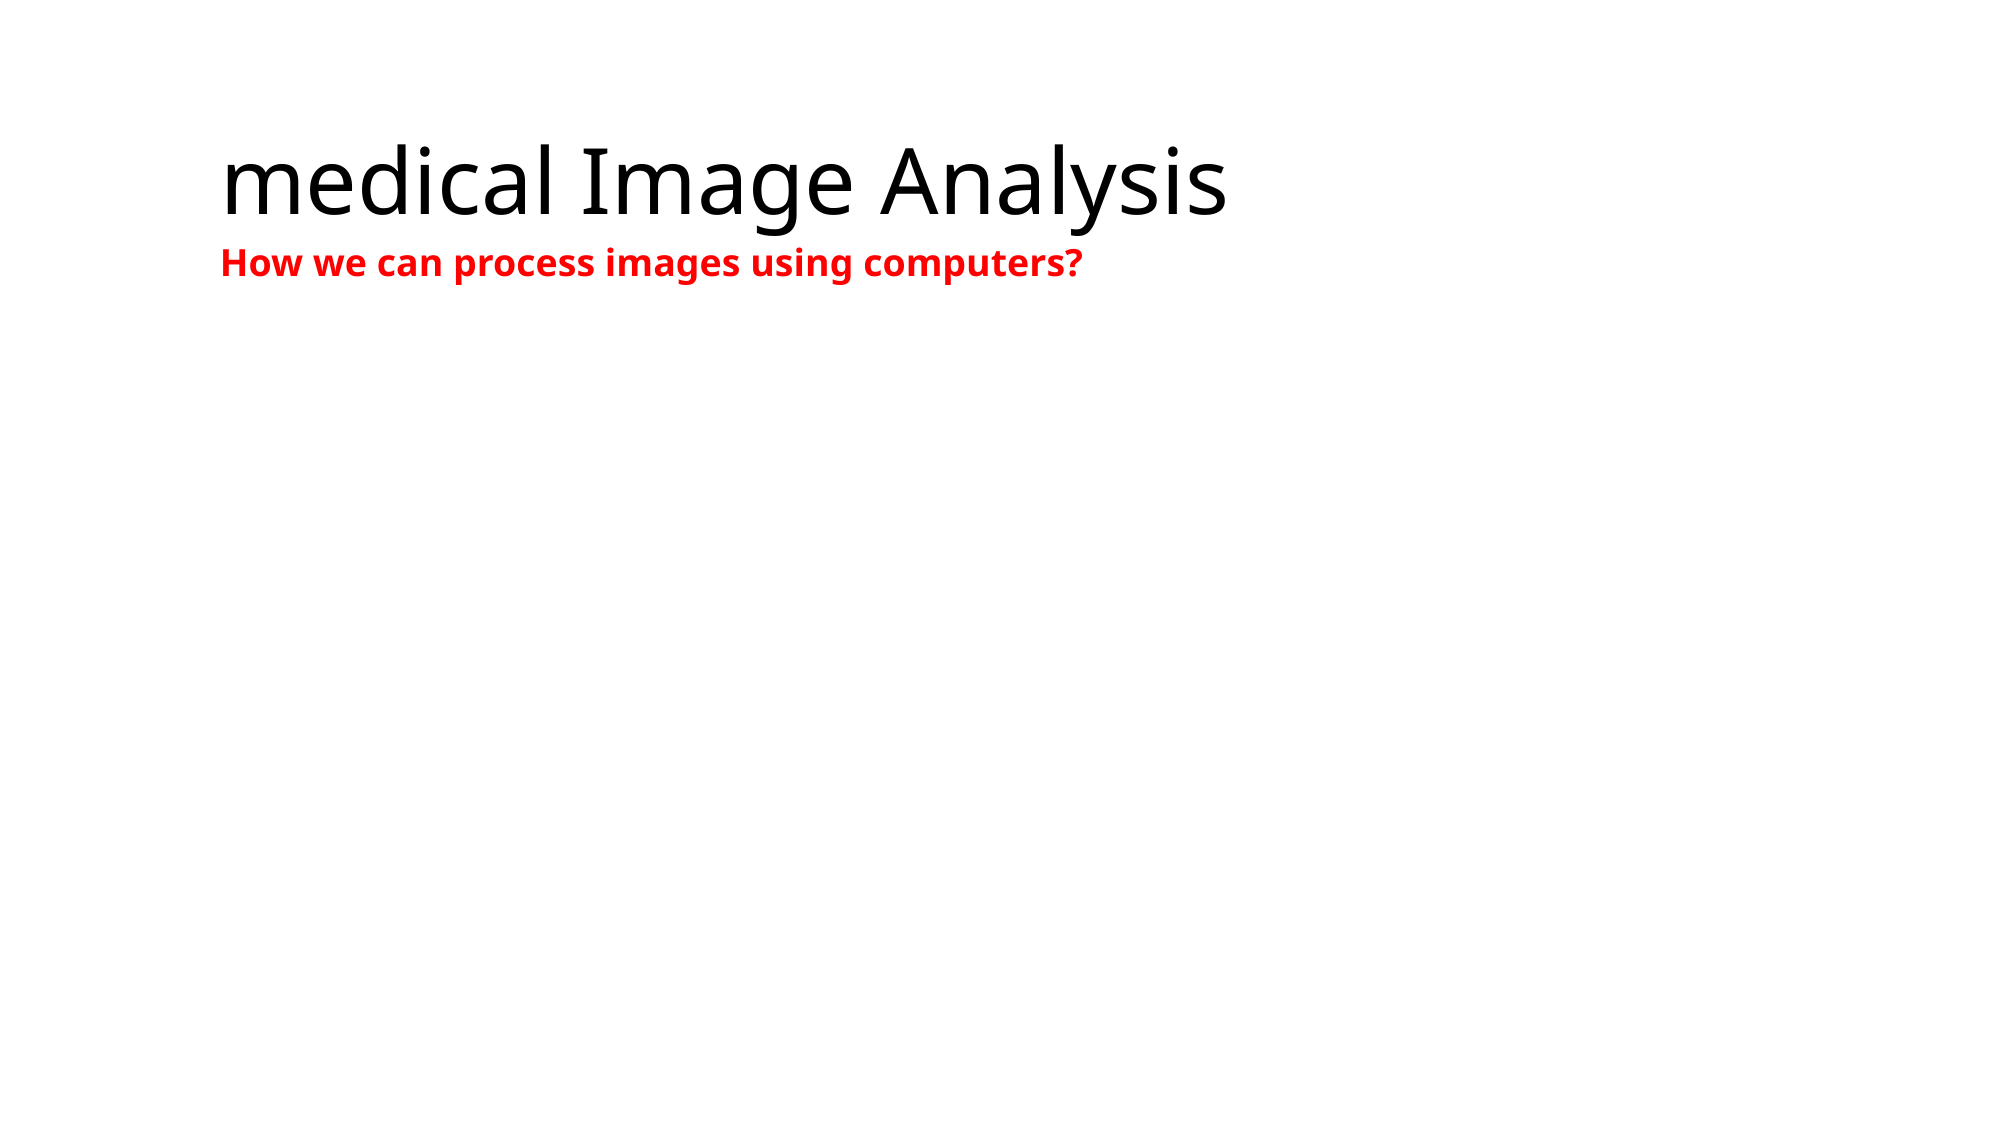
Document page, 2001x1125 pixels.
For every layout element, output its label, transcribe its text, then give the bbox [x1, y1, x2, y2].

title medical Image Analysis [205, 62, 1875, 308]
text_box How we can process images using computers? [205, 231, 1206, 382]
